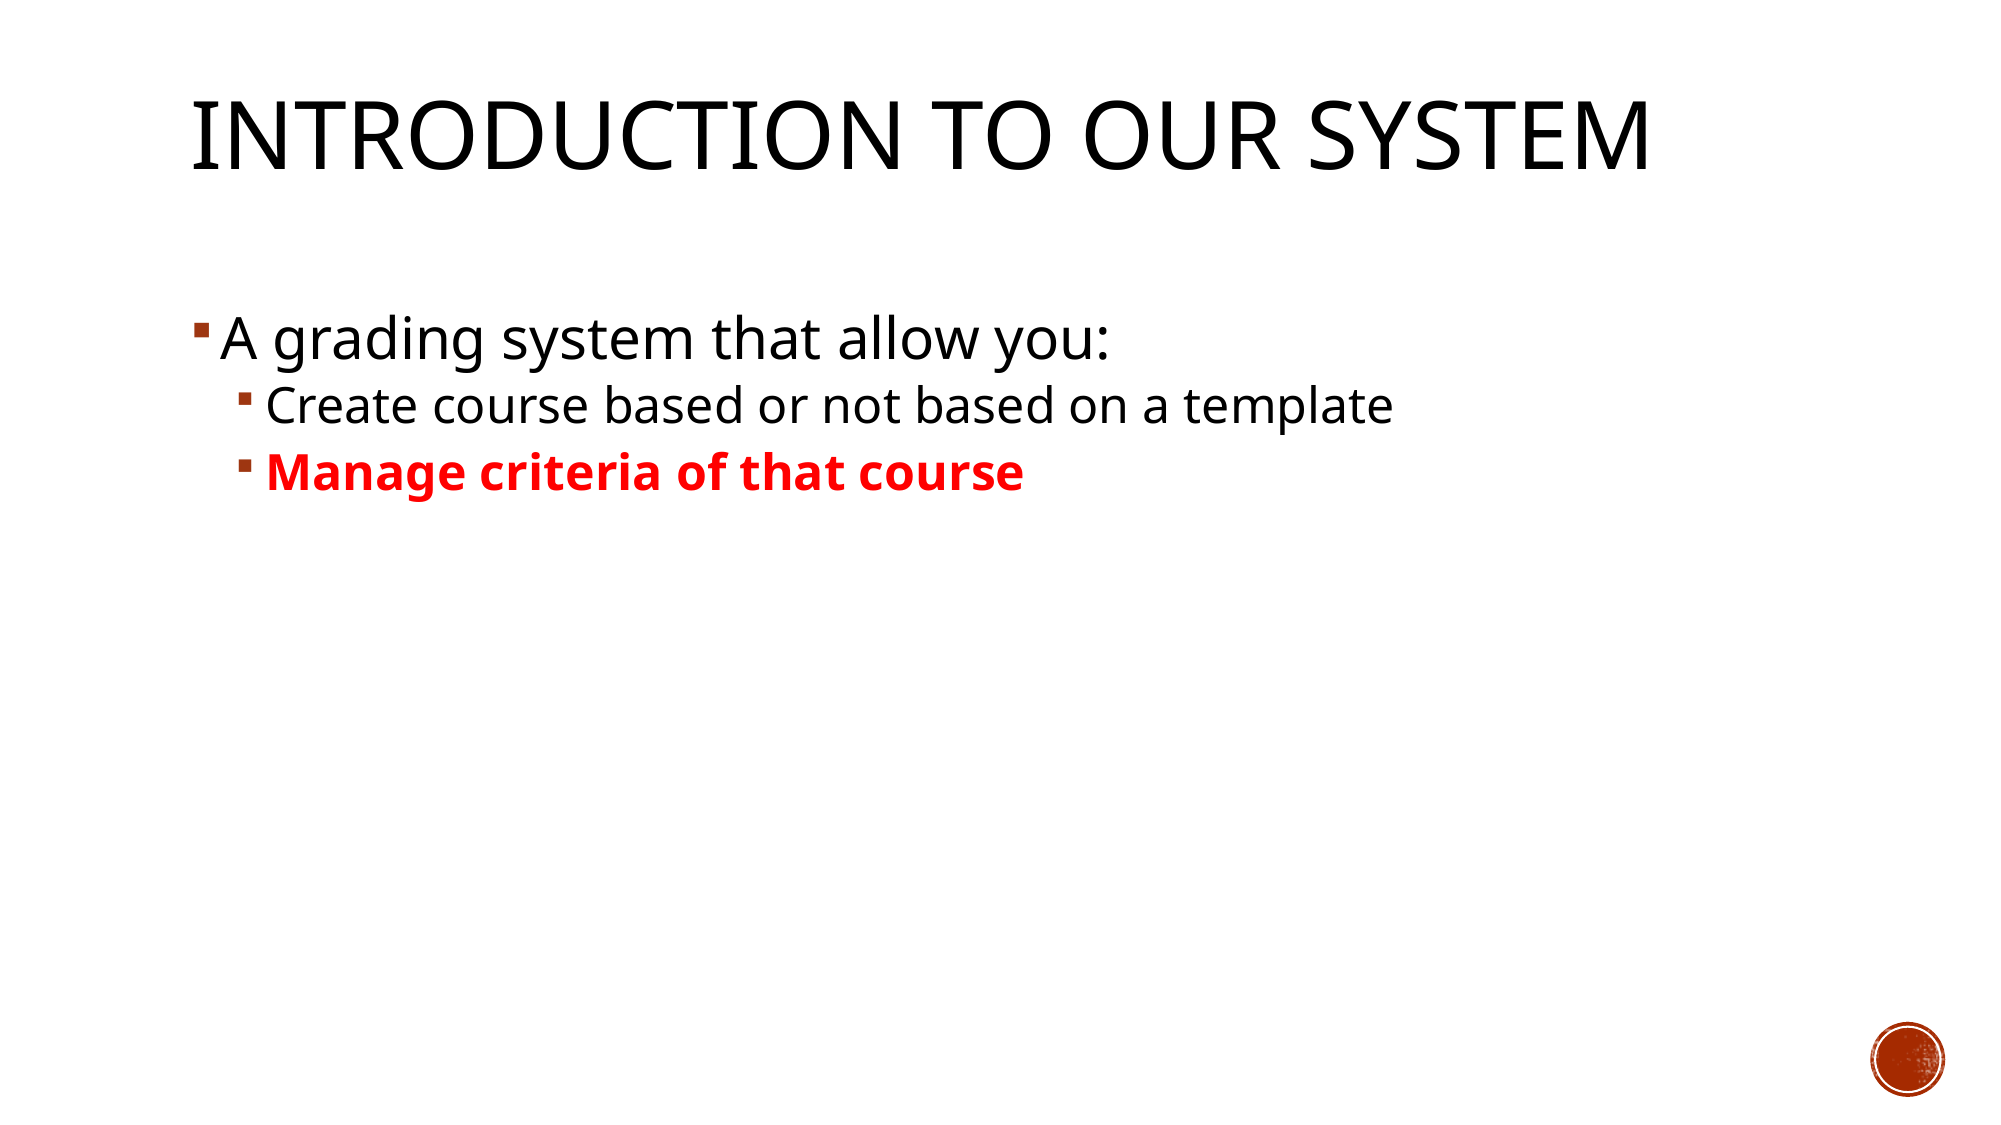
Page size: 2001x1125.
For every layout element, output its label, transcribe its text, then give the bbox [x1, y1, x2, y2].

title Introduction To our system [175, 79, 1826, 199]
list A grading system that allow you: Create course based or not based on a template Manage criteria of that course [175, 301, 1826, 1013]
